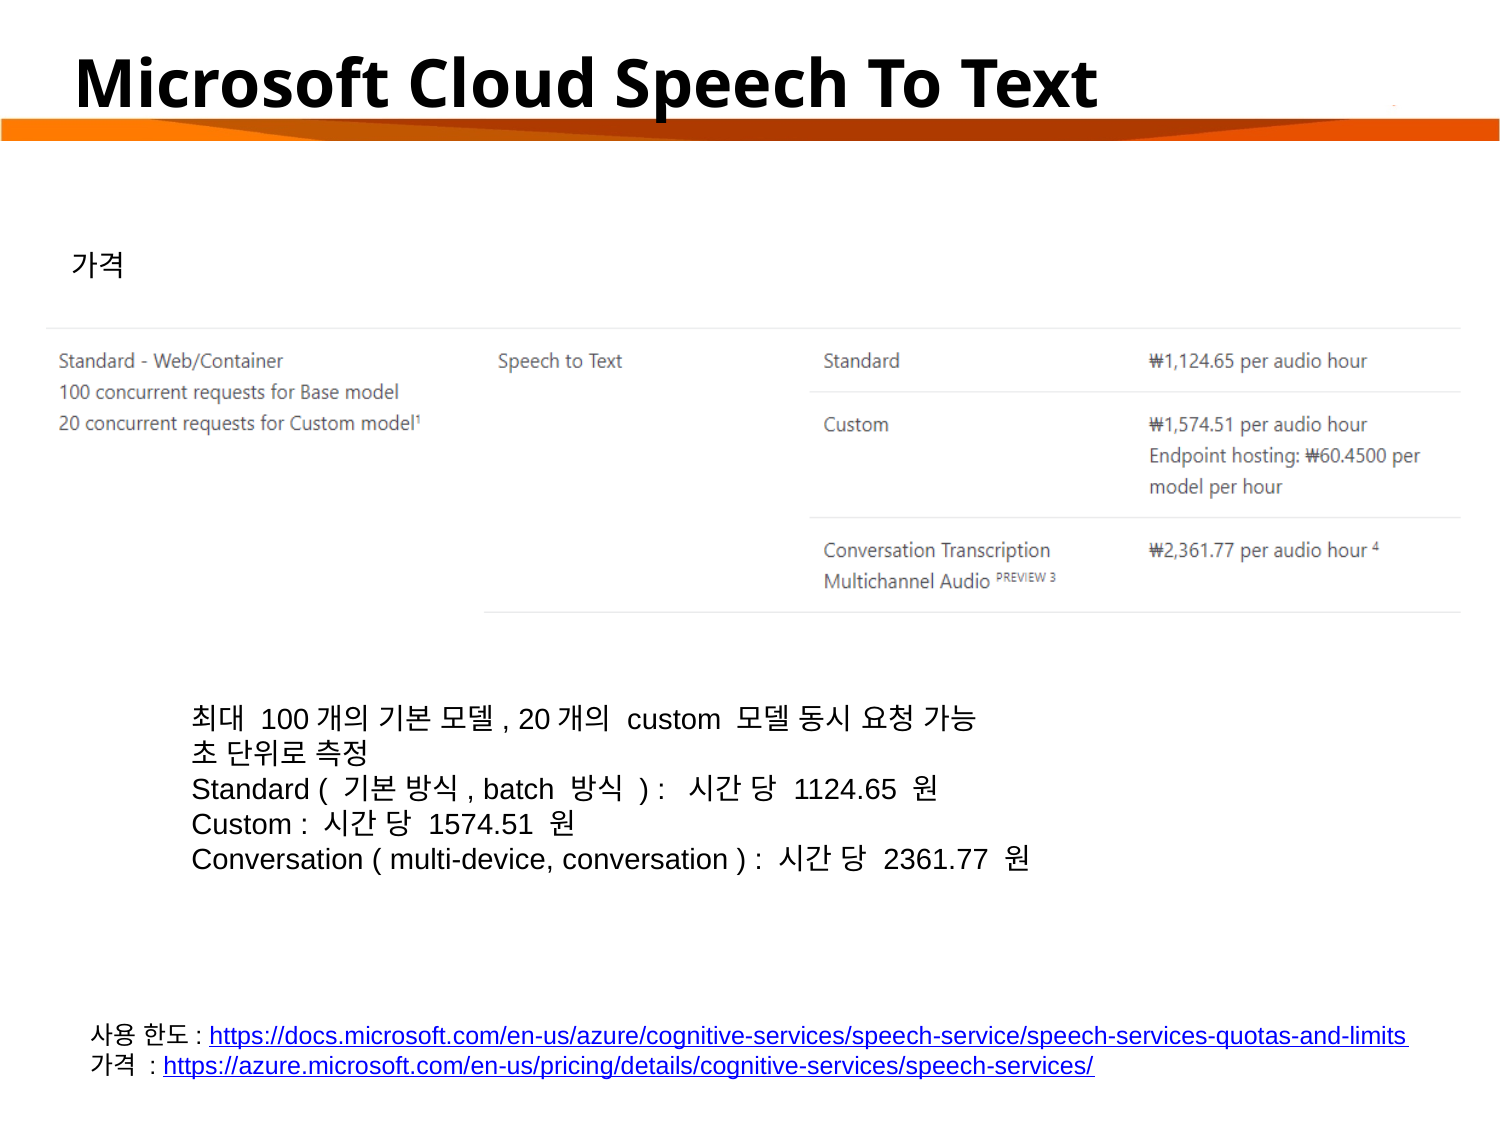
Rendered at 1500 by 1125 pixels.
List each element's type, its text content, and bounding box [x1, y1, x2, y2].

text_box 사용 한도: https://docs.microsoft.com/en-us/azure/cognitive-services/speech-service/speech-services-quotas-and-limits 가격 : https://azure.microsoft.com/en-us/pricing/details/cognitive-services/speech-services/ [75, 1011, 1431, 1087]
picture [45, 320, 1479, 613]
title Microsoft Cloud Speech To Text [58, 33, 1409, 129]
text_box 가격 [57, 239, 141, 290]
text_box 최대 100개의 기본 모델, 20개의 custom 모델 동시 요청 가능 초 단위로 측정 Standard ( 기본 방식, batch 방식 ) : 시간 당 1124.65 원 Custom : 시간 당 1574.51 원 Conversation ( multi-device, conversation ) : 시간 당 2361.77 원 [176, 693, 1047, 883]
picture [0, 105, 1500, 141]
